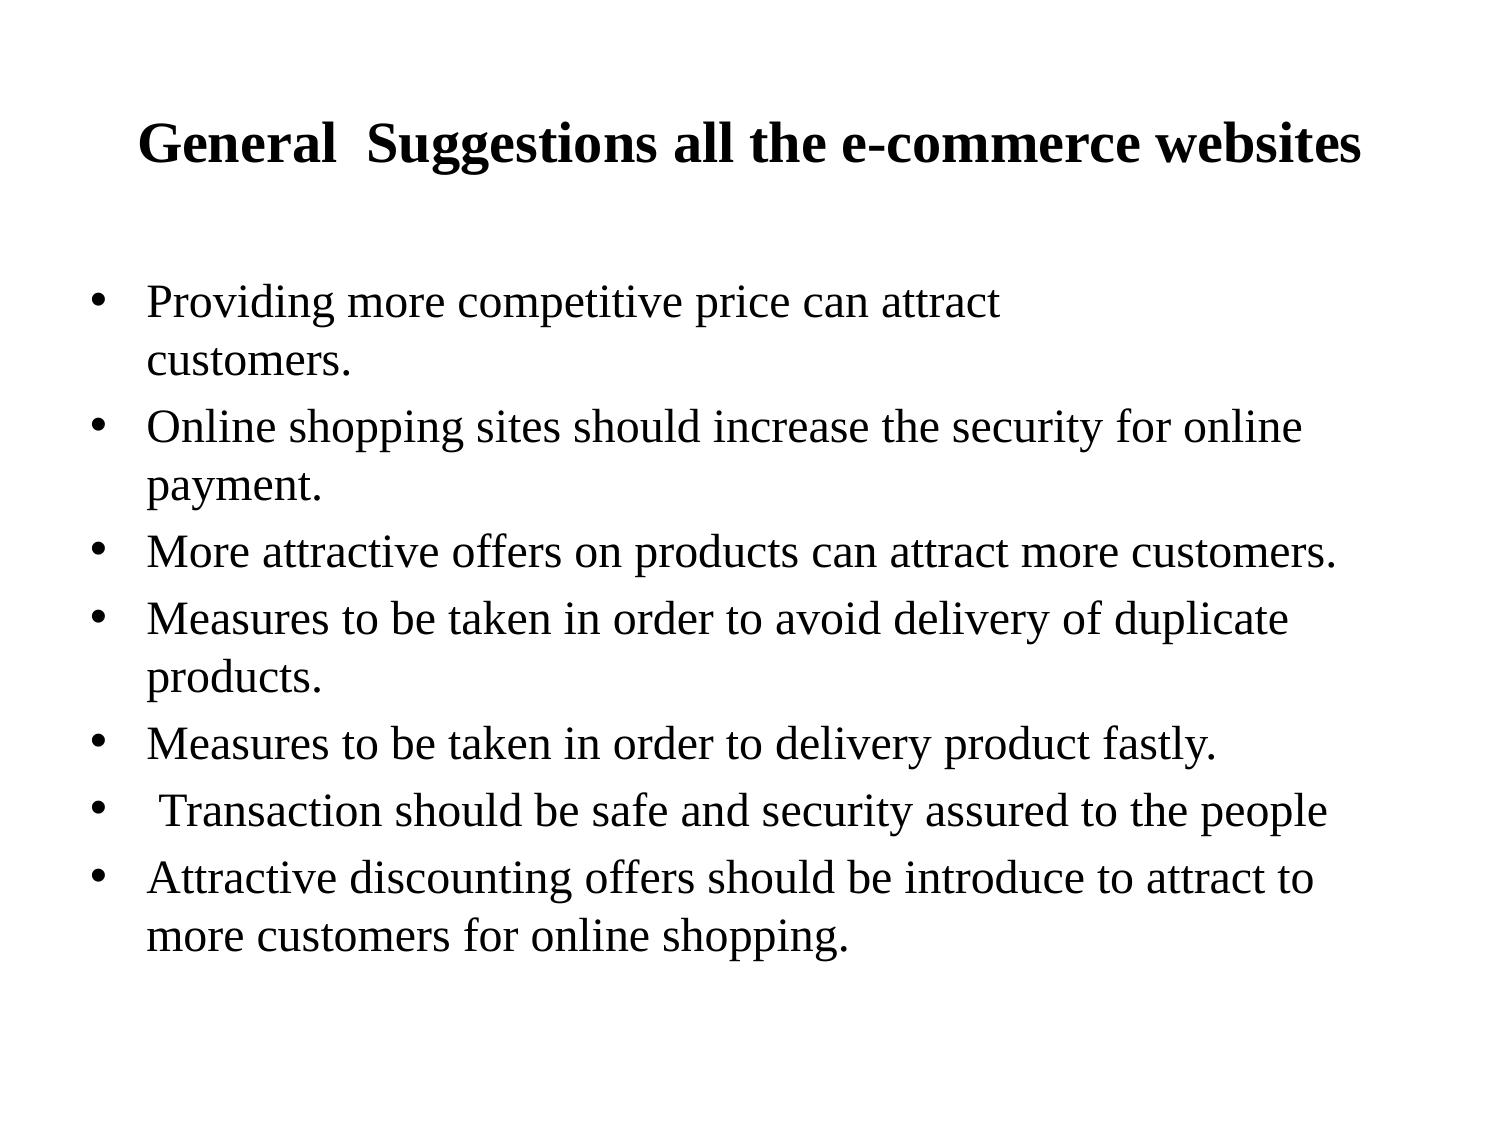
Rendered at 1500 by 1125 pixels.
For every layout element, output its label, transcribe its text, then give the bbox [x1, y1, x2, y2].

title General Suggestions all the e-commerce websites [75, 45, 1425, 233]
list Providing more competitive price can attract customers. Online shopping sites should increase the security for online payment. More attractive offers on products can attract more customers. Measures to be taken in order to avoid delivery of duplicate products. Measures to be taken in order to delivery product fastly. Transaction should be safe and security assured to the people Attractive discounting offers should be introduce to attract to more customers for online shopping. [75, 262, 1425, 1005]
